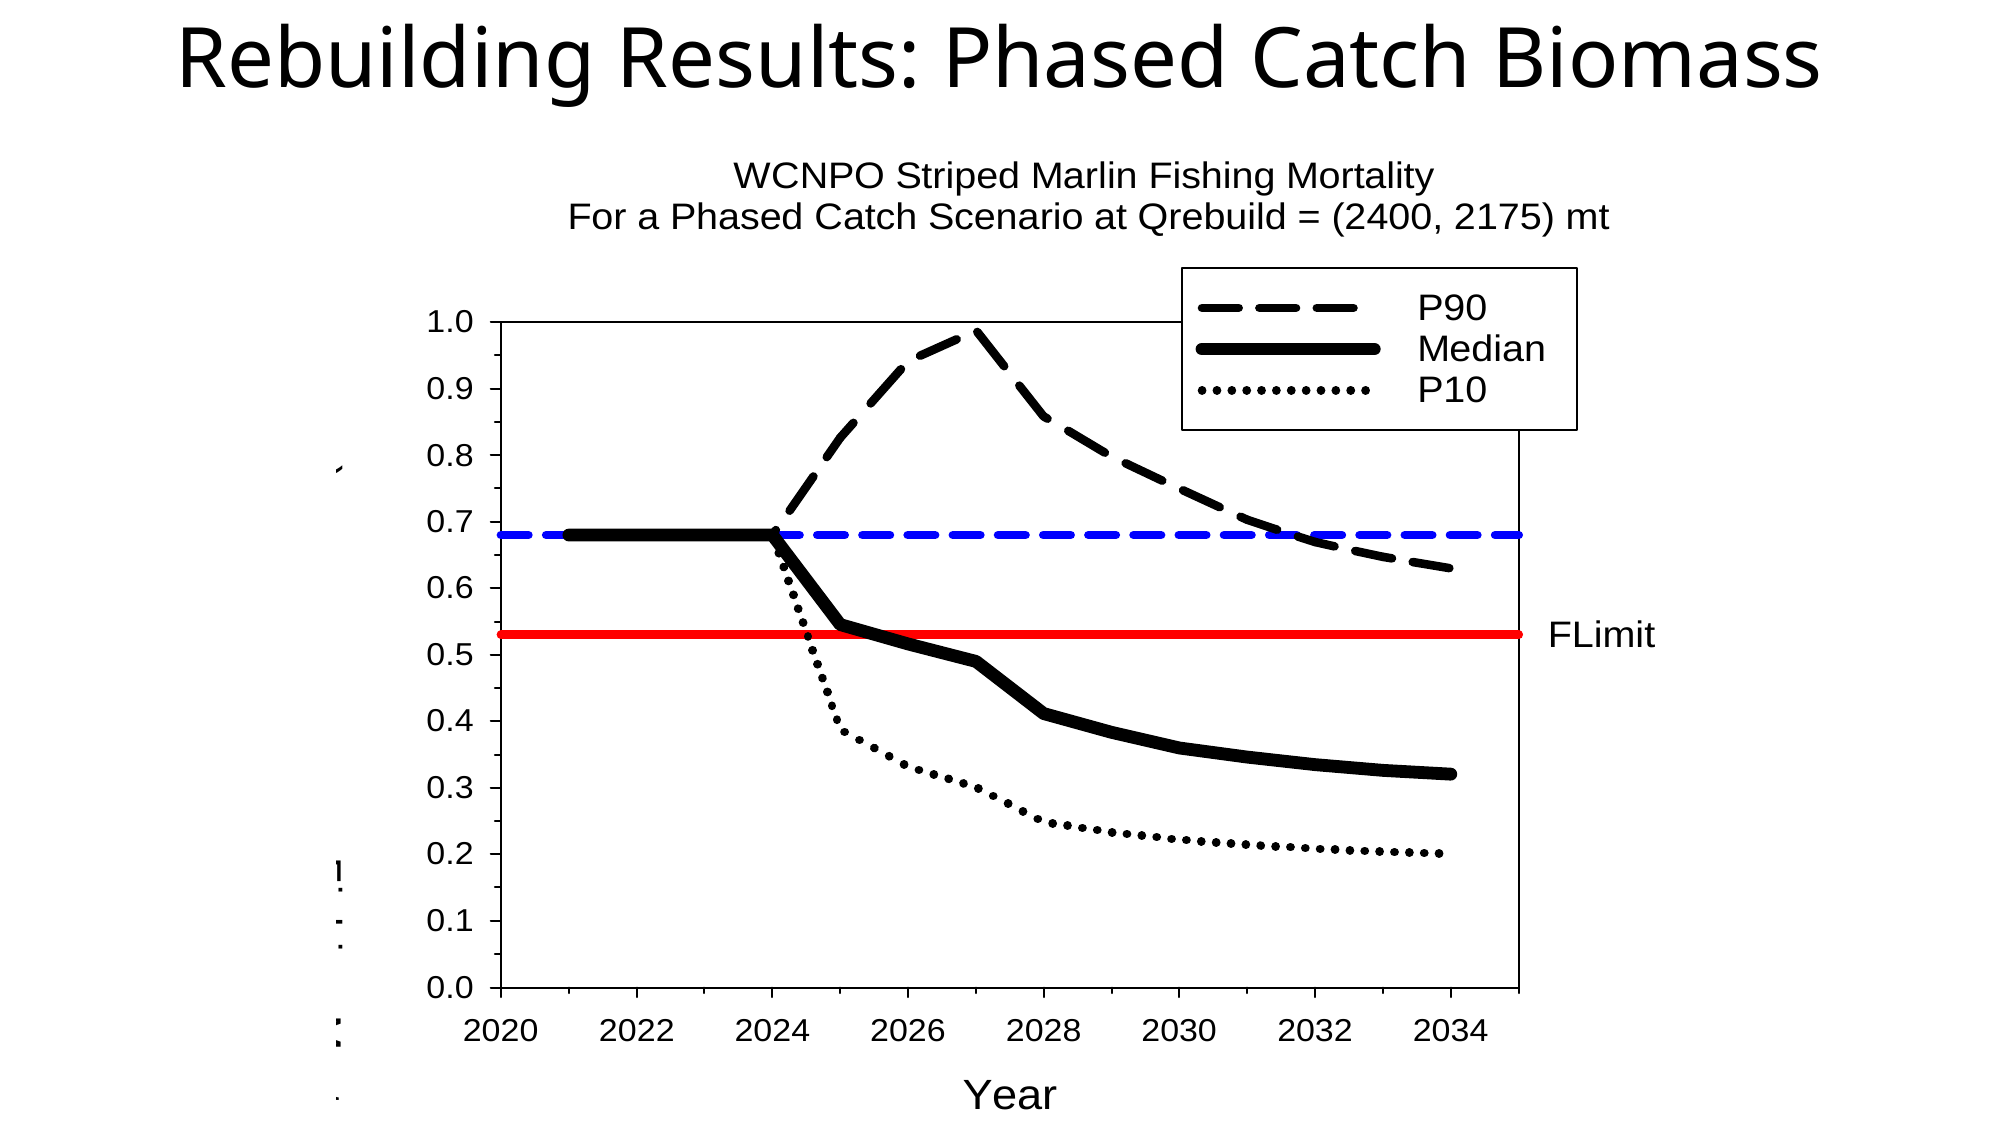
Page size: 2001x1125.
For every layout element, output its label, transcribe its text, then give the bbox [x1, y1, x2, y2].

title Rebuilding Results: Phased Catch Biomass [137, 0, 1863, 122]
picture [336, 151, 1664, 1125]
